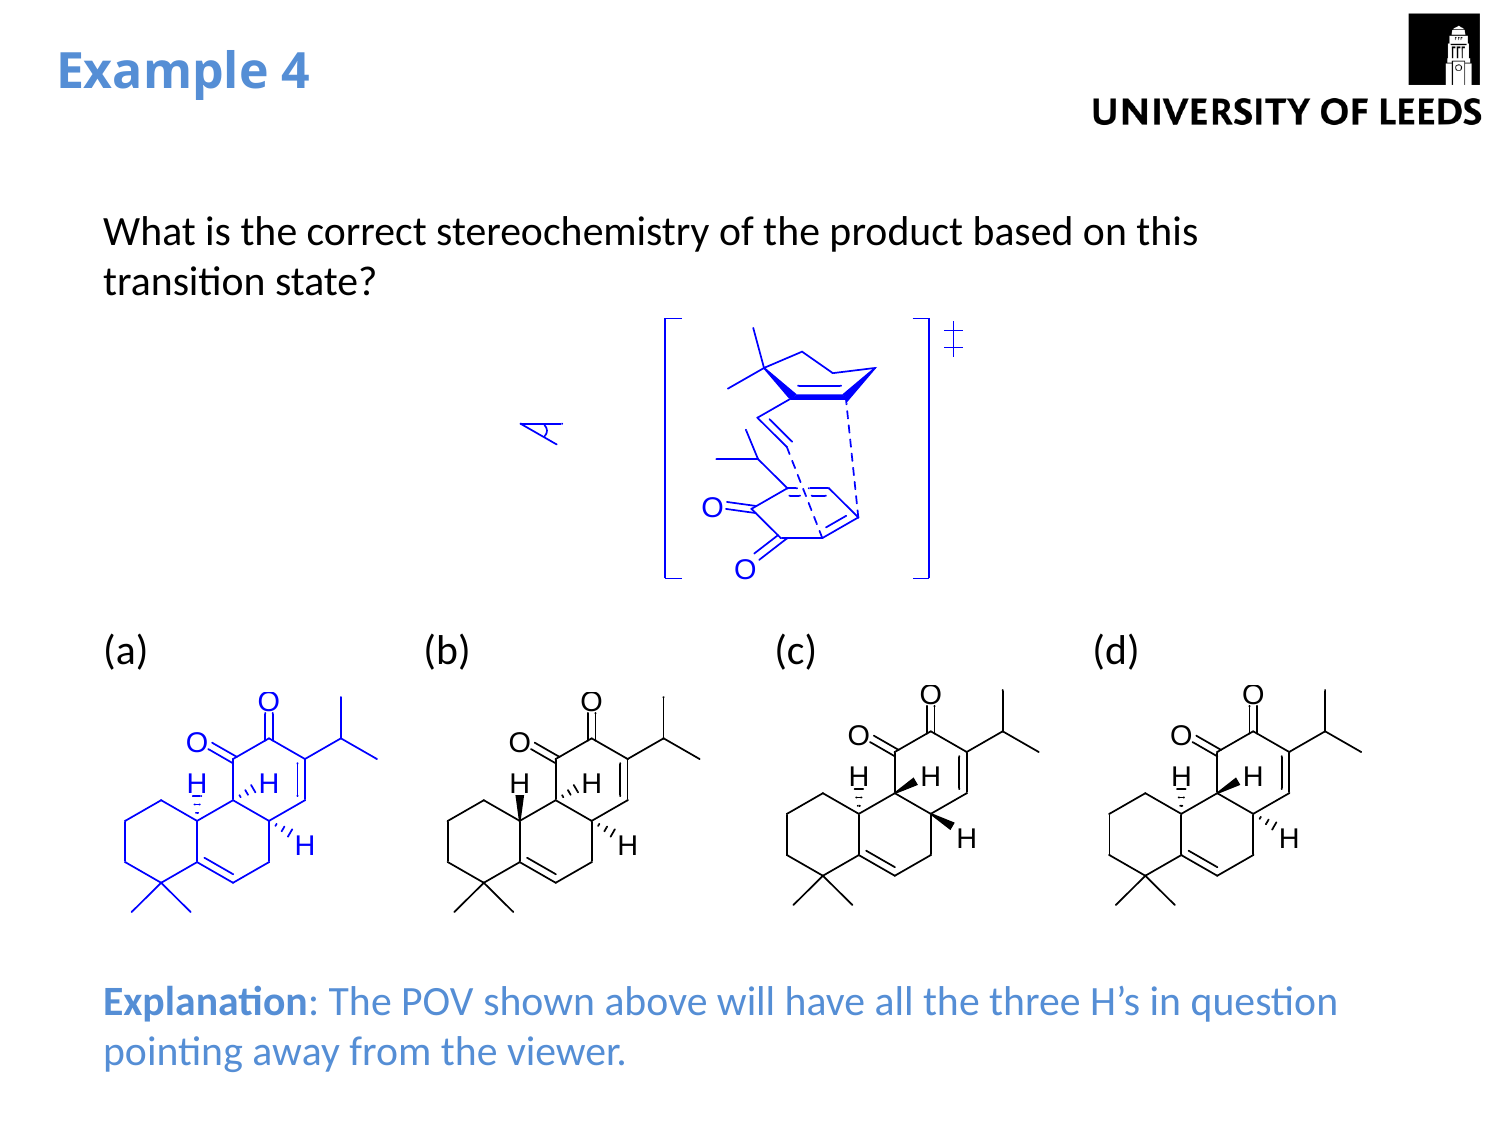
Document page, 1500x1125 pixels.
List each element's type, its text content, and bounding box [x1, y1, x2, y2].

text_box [120, 692, 387, 936]
text_box Example 4 [41, 30, 809, 106]
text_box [513, 317, 976, 595]
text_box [1104, 685, 1371, 929]
picture [1092, 12, 1482, 126]
text_box What is the correct stereochemistry of the product based on this transition state? [88, 196, 1341, 311]
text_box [442, 692, 709, 936]
text_box Explanation: The POV shown above will have all the three H’s in question pointing away from the viewer. [88, 966, 1388, 1081]
text_box (a) (b) (c) (d) [88, 615, 1388, 680]
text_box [781, 685, 1049, 929]
